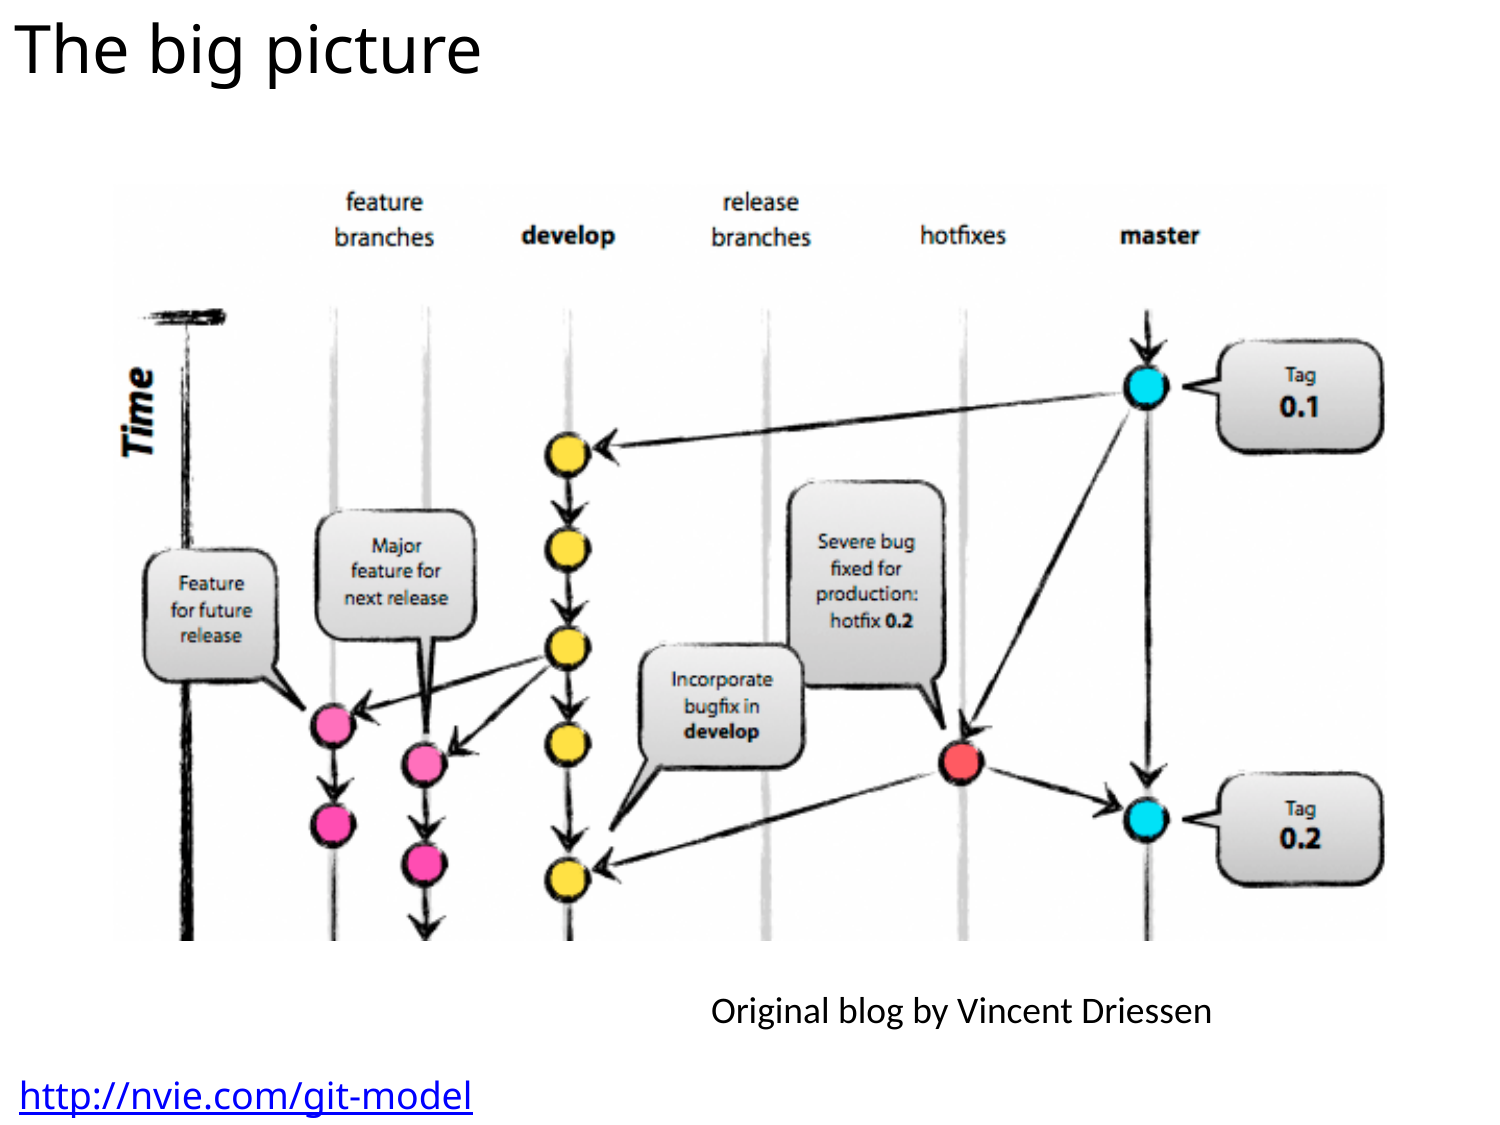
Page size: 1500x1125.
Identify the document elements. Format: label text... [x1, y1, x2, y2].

text_box http://nvie.com/git-model [4, 1064, 489, 1125]
picture [113, 184, 1387, 941]
text_box The big picture [0, 0, 866, 95]
text_box Original blog by Vincent Driessen [696, 978, 1229, 1039]
